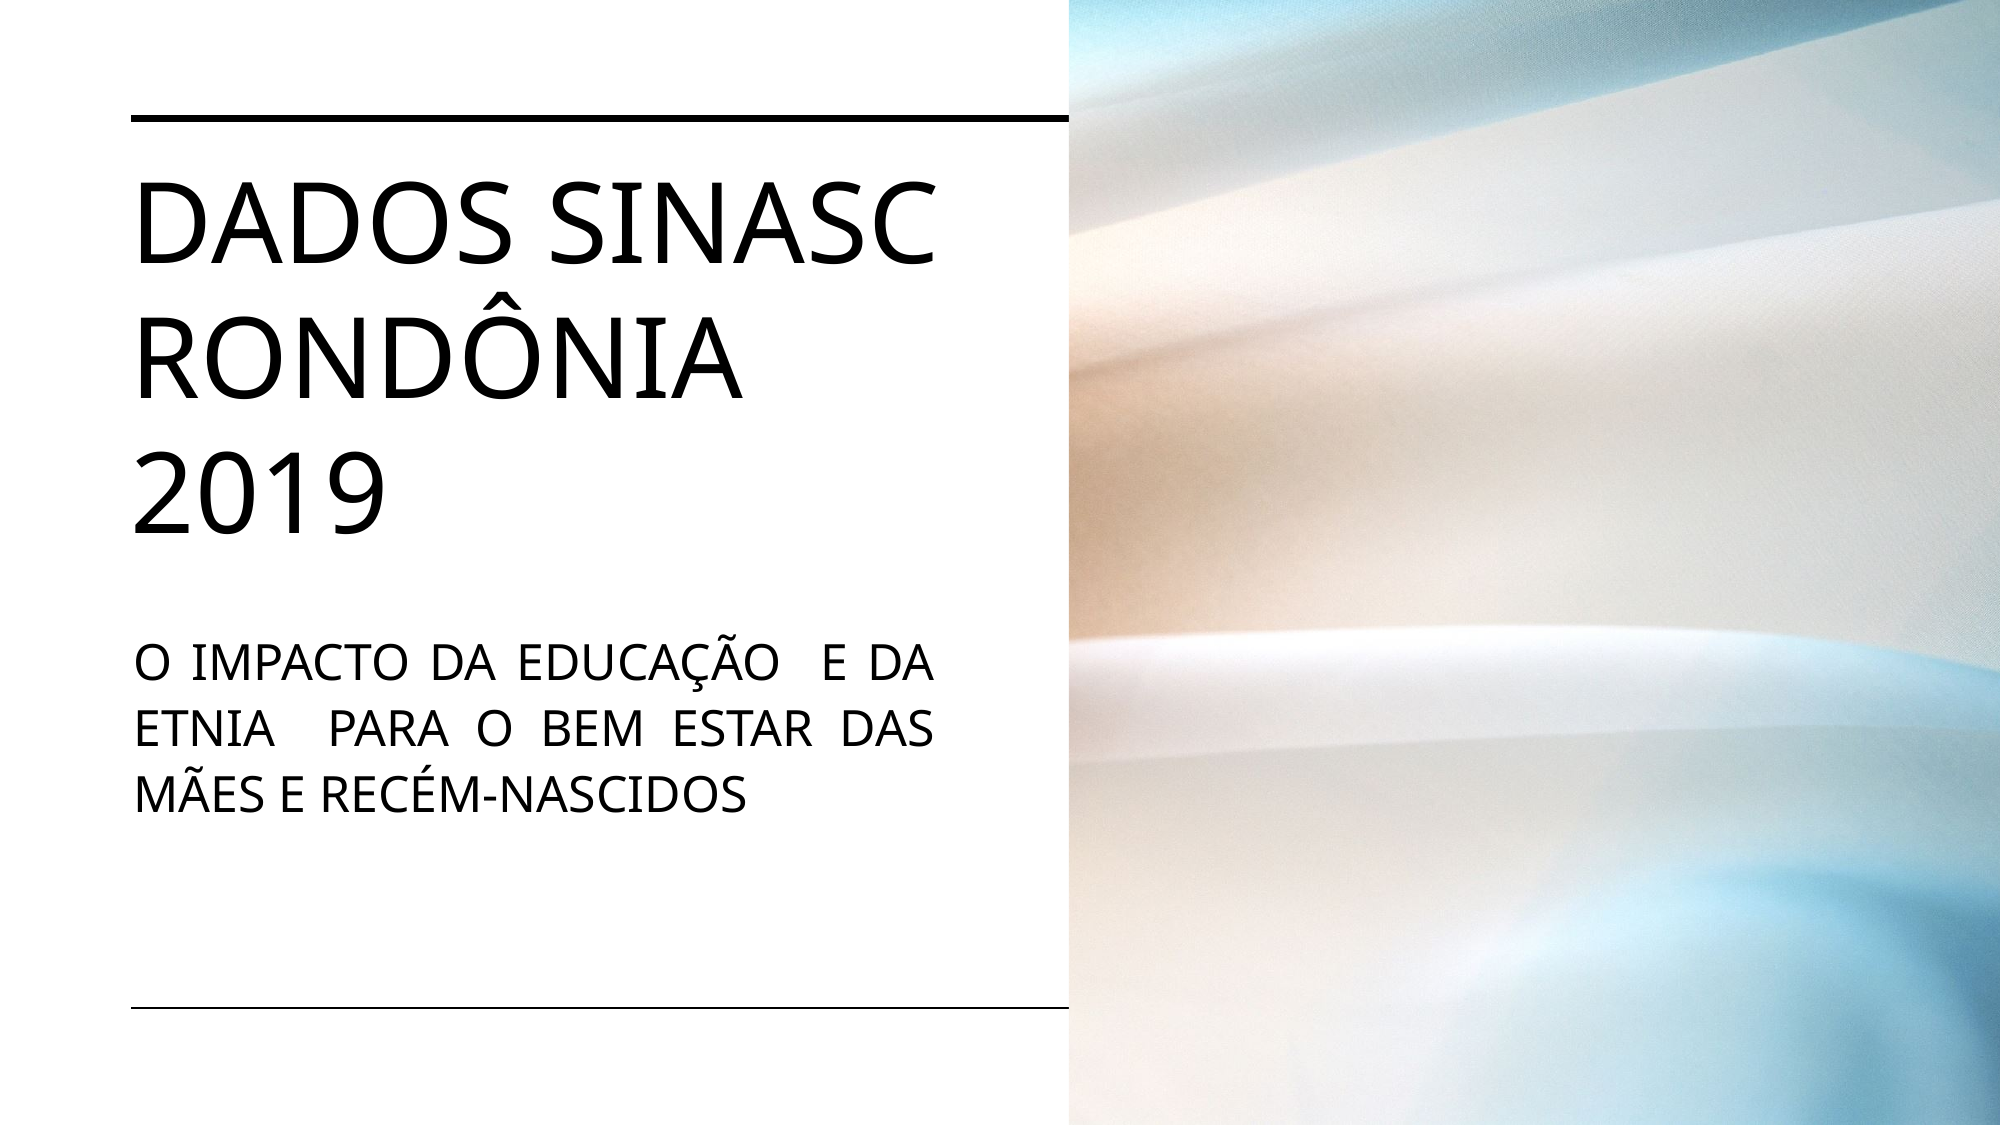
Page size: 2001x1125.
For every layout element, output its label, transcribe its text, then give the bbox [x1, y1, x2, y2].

picture [1068, 0, 2000, 1125]
subtitle O IMPACTO DA EDUCAÇÃO E DA ETNIA PARA O BEM ESTAR DAS MÃES E RECÉM-NASCIDOS [118, 562, 950, 982]
title DADOS SINASC Rondônia 2019 [115, 143, 973, 583]
